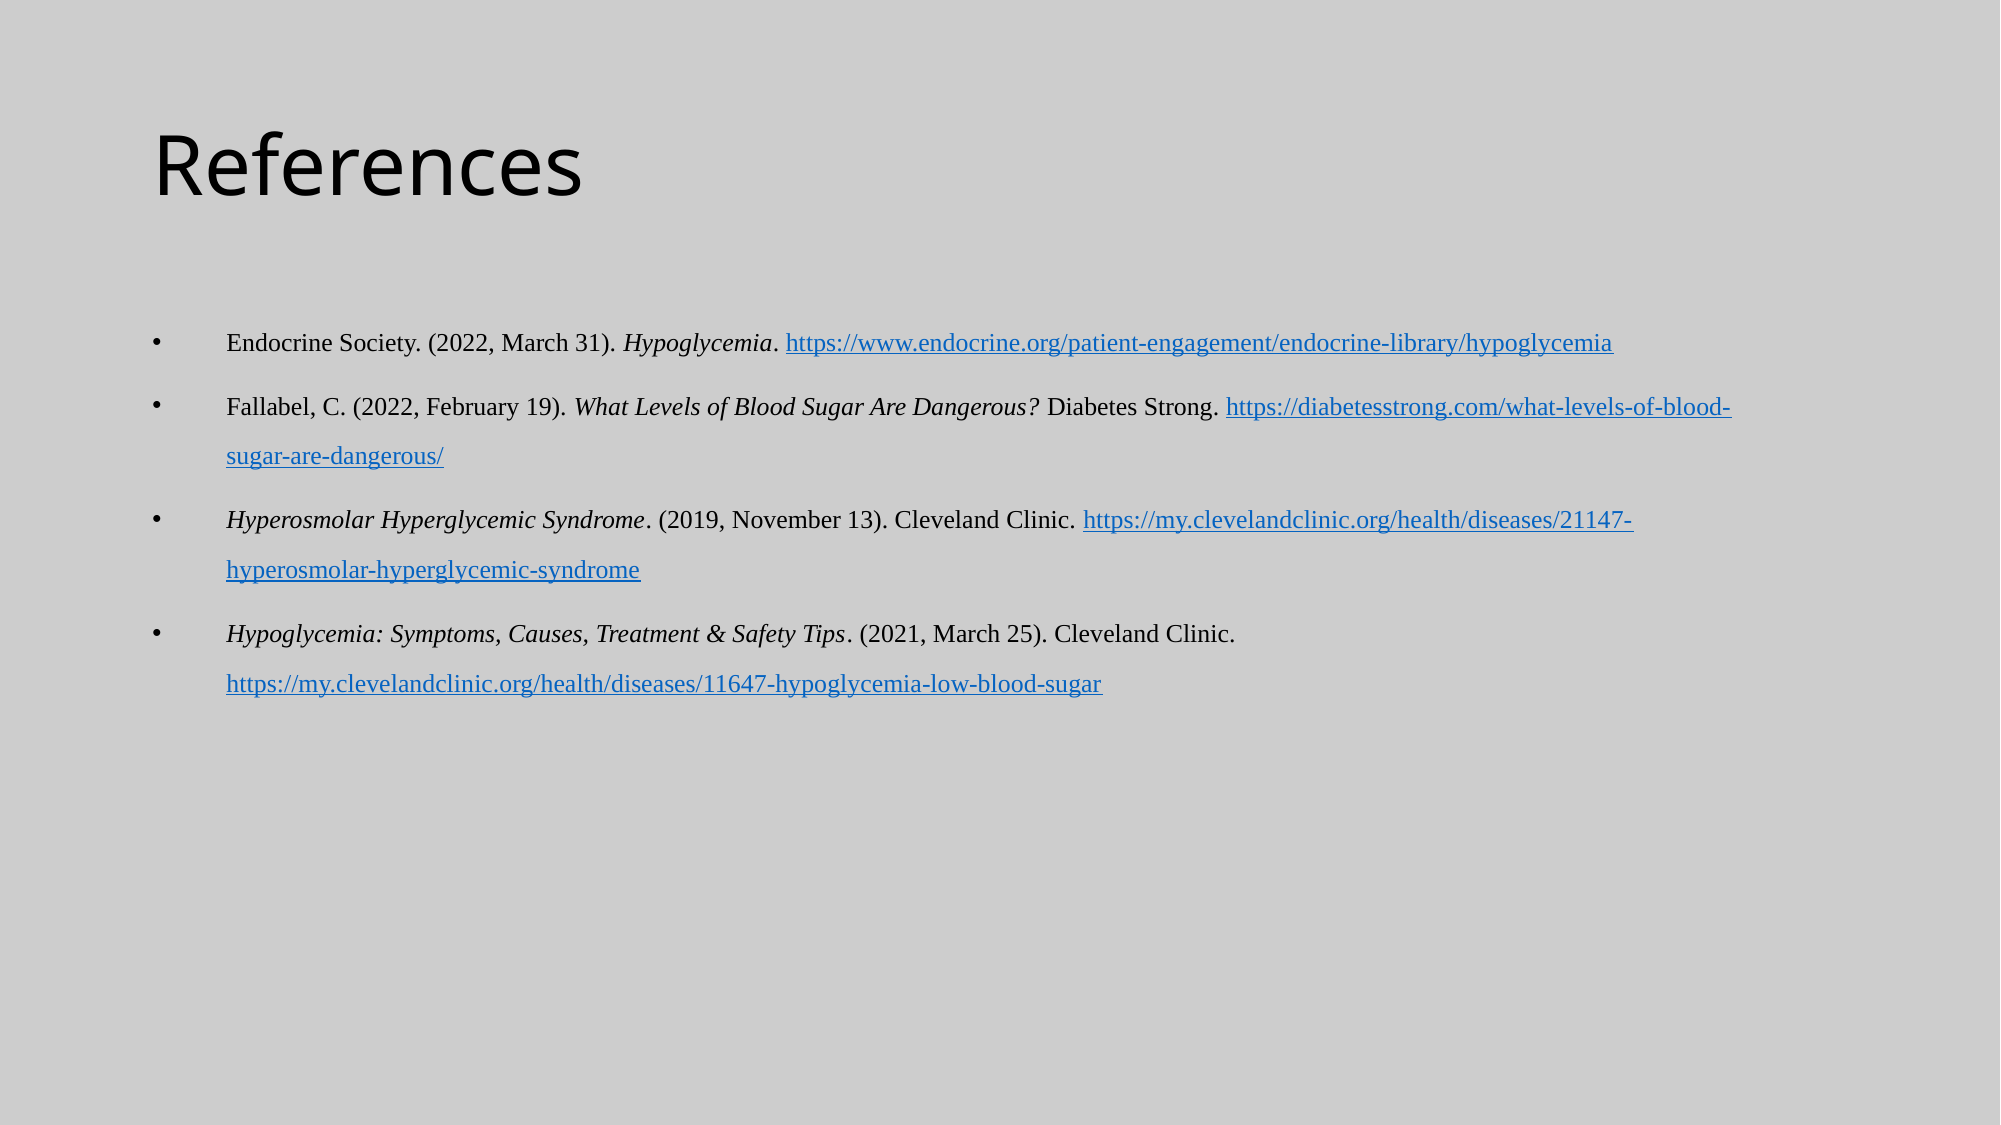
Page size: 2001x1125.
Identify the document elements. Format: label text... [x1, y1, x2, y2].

list Endocrine Society. (2022, March 31). Hypoglycemia. https://www.endocrine.org/patient-engagement/endocrine-library/hypoglycemia Fallabel, C. (2022, February 19). What Levels of Blood Sugar Are Dangerous? Diabetes Strong. https://diabetesstrong.com/what-levels-of-blood- sugar-are-dangerous/ Hyperosmolar Hyperglycemic Syndrome. (2019, November 13). Cleveland Clinic. https://my.clevelandclinic.org/health/diseases/21147- hyperosmolar-hyperglycemic-syndrome Hypoglycemia: Symptoms, Causes, Treatment & Safety Tips. (2021, March 25). Cleveland Clinic. https://my.clevelandclinic.org/health/diseases/11647-hypoglycemia-low-blood-sugar [137, 299, 1863, 709]
title References [137, 59, 1863, 278]
